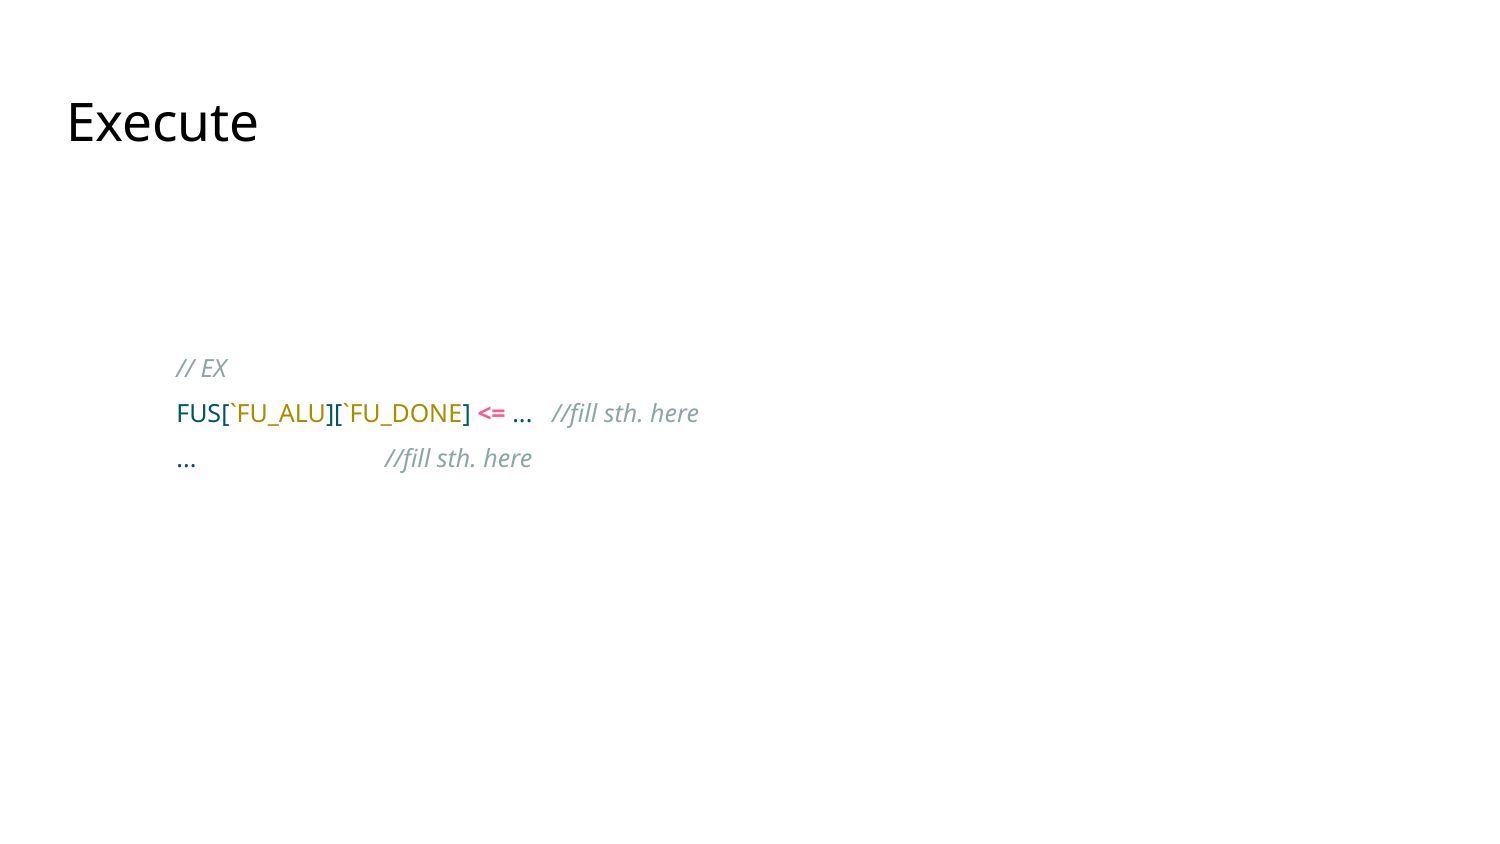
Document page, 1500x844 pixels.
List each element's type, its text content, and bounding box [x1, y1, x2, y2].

title Execute [51, 72, 1449, 167]
text_box // EX FUS[`FU_ALU][`FU_DONE] <= ... //fill sth. here ... //fill sth. here [161, 323, 1339, 488]
